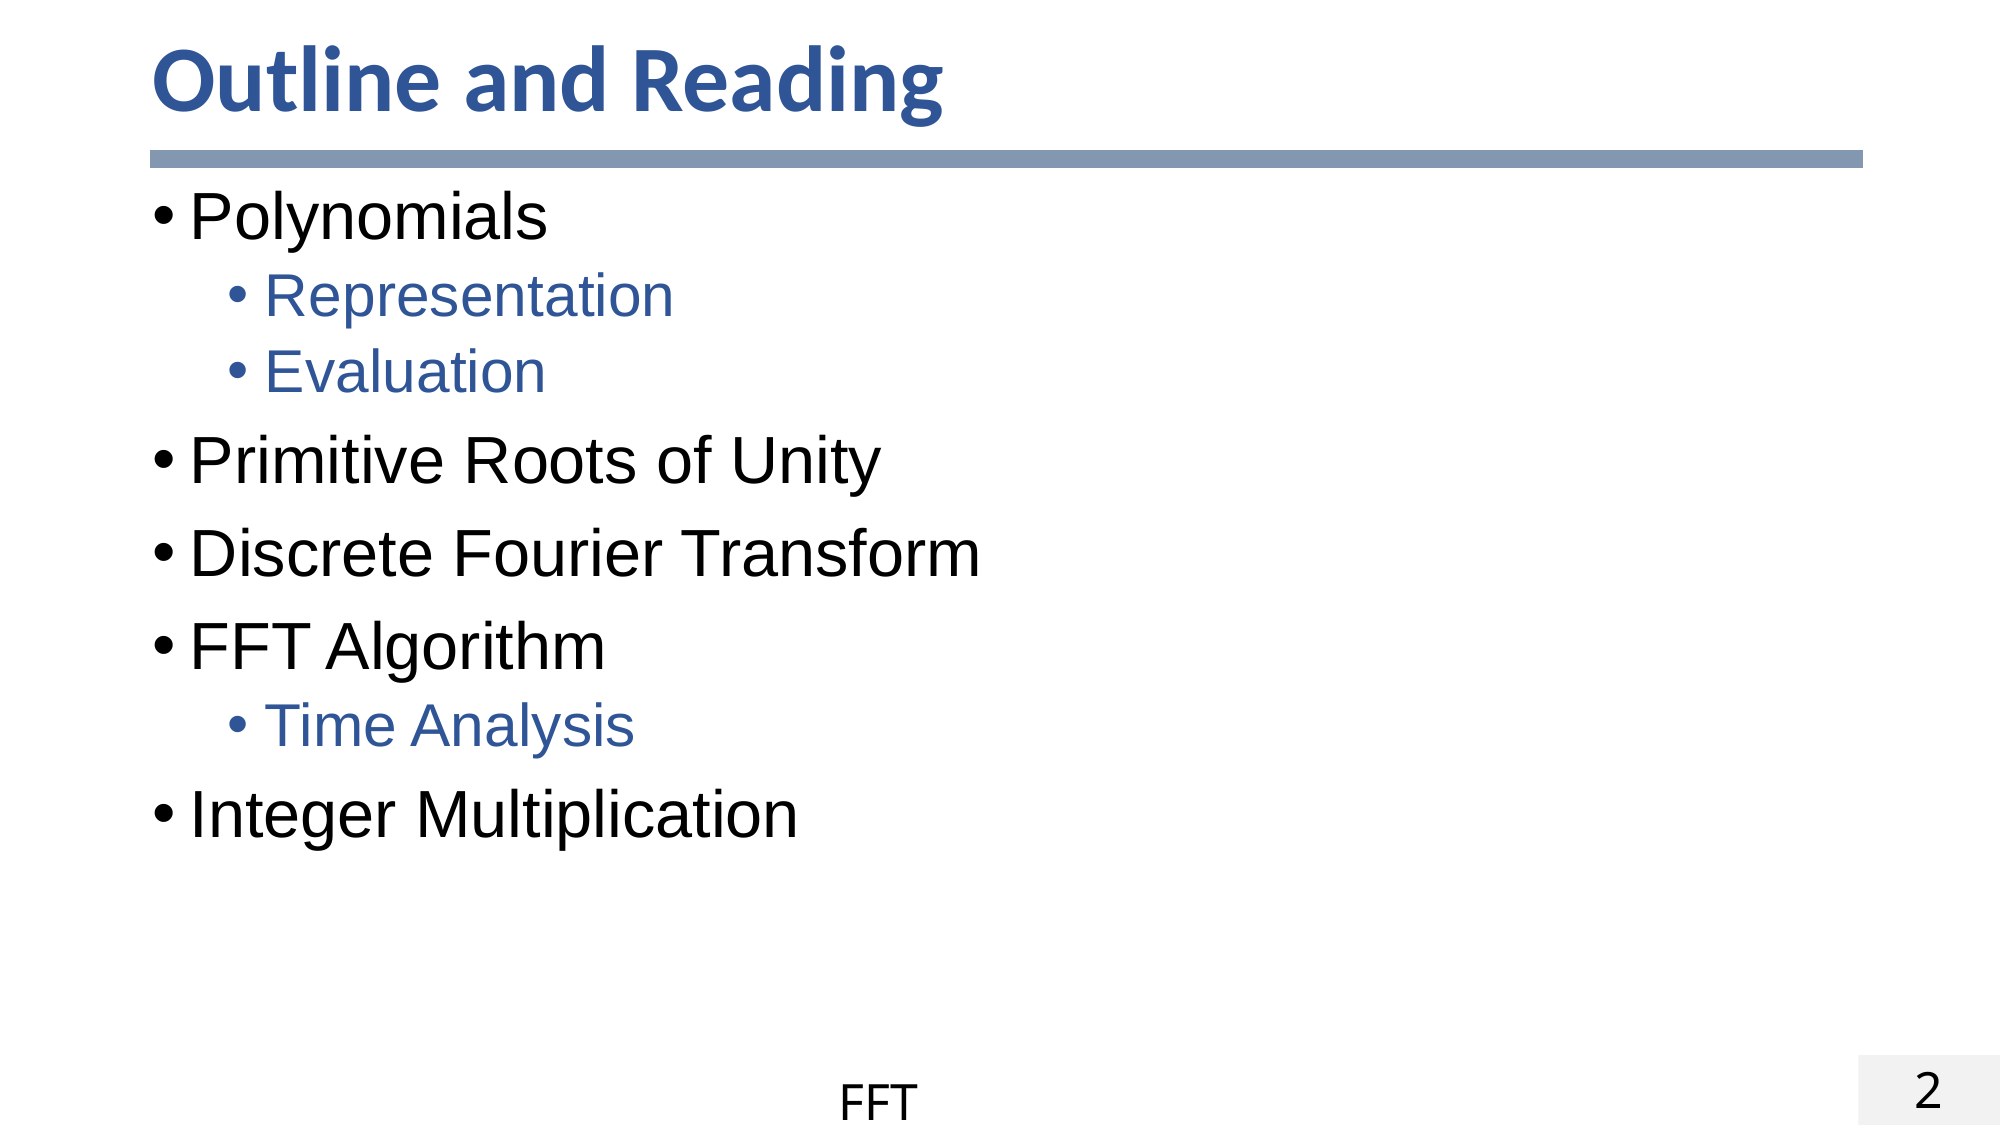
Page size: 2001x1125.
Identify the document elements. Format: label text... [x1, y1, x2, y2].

list Polynomials Representation Evaluation Primitive Roots of Unity Discrete Fourier Transform FFT Algorithm Time Analysis Integer Multiplication [137, 174, 1863, 1044]
title Outline and Reading [137, 14, 1863, 149]
footer FFT [137, 1062, 1620, 1123]
slide_number 2 [1858, 1055, 2000, 1125]
